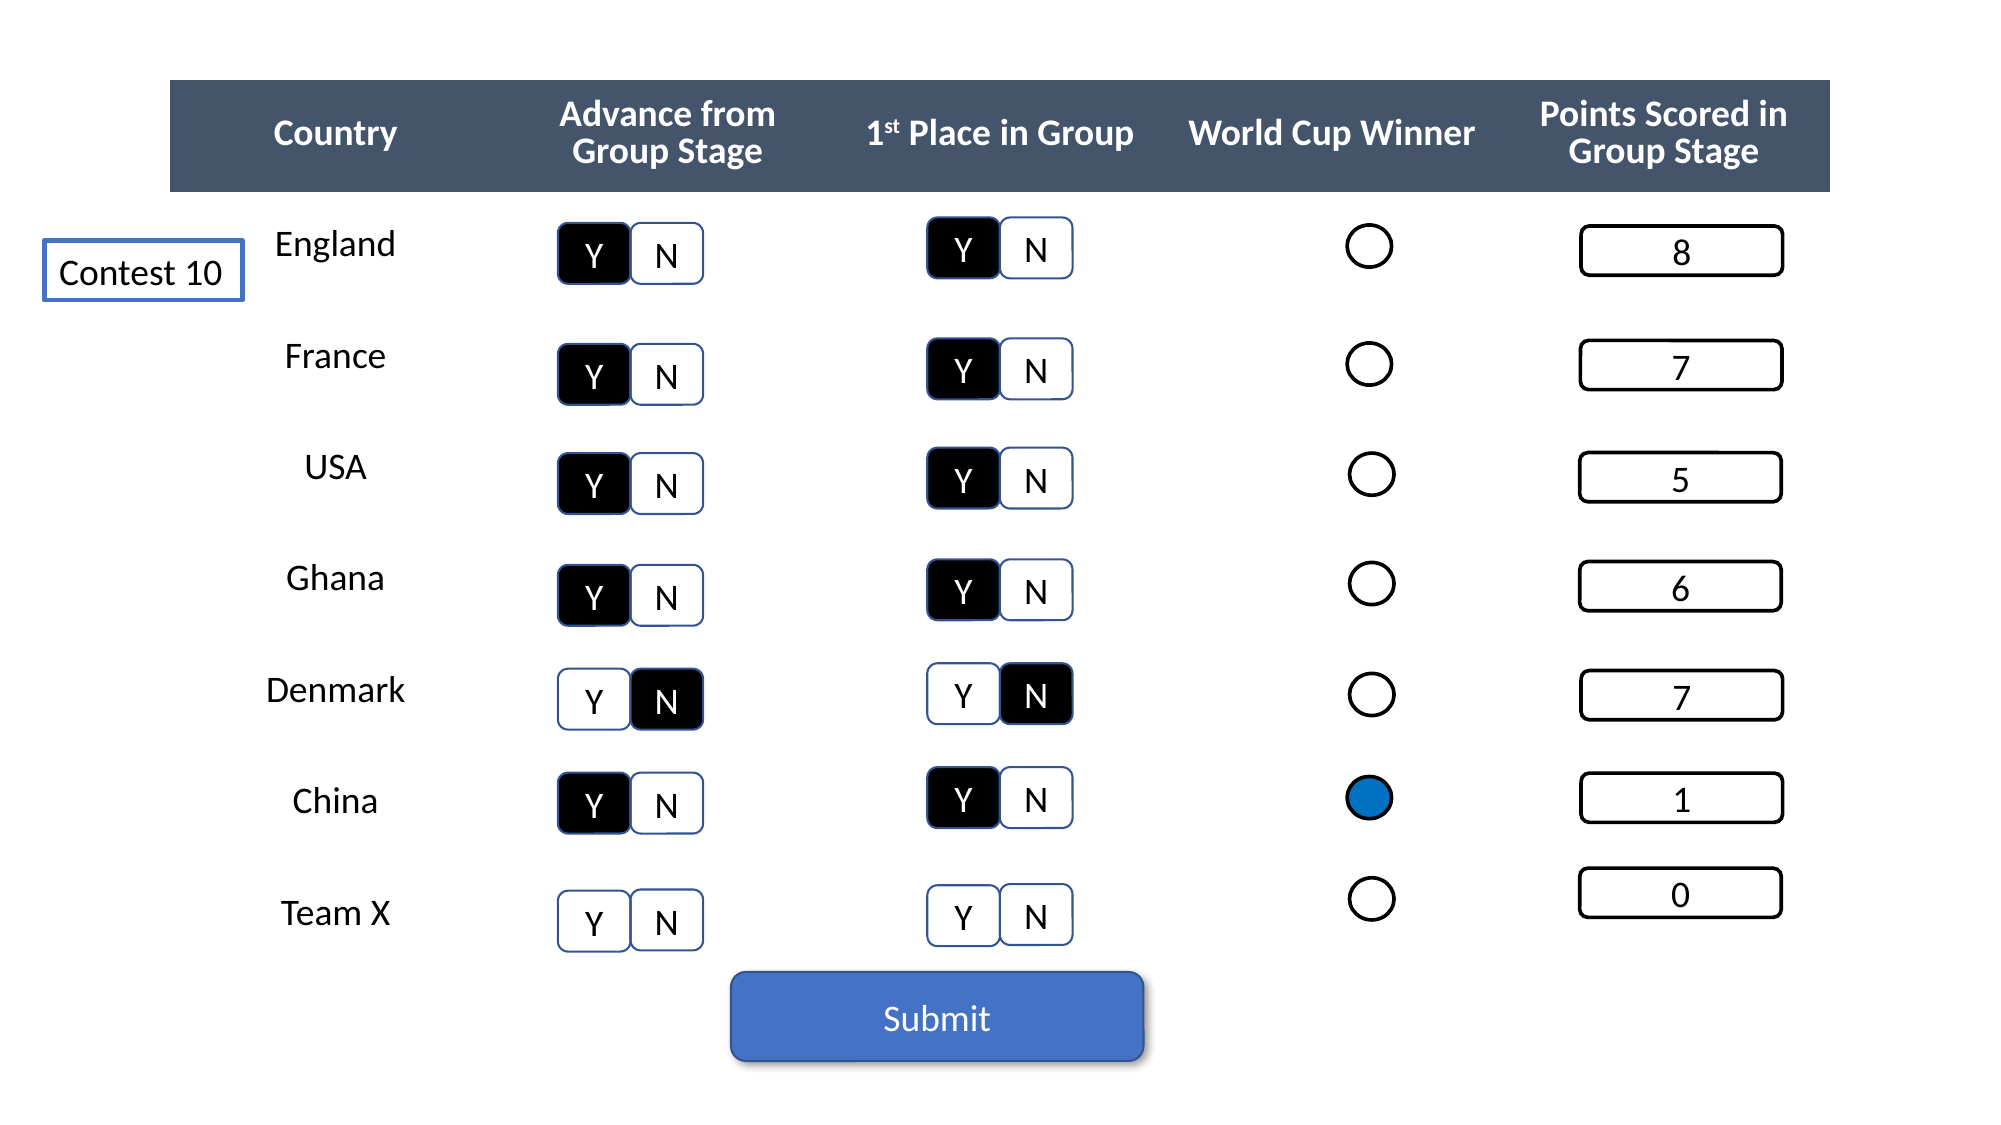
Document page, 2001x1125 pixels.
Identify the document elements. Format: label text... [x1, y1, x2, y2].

table_cell [1166, 749, 1498, 860]
table_cell [502, 303, 834, 414]
table_cell [1166, 860, 1498, 972]
text_box Y [556, 889, 631, 953]
text_box Y [556, 221, 630, 285]
text_box N [998, 446, 1074, 510]
table_cell [834, 526, 1166, 637]
table_cell [1498, 526, 1830, 637]
text_box Y [926, 446, 1000, 510]
table_cell Ghana [170, 526, 502, 637]
table_cell China [170, 749, 502, 860]
text_box N [998, 216, 1074, 280]
text_box 7 [1579, 669, 1784, 721]
text_box 1 [1579, 772, 1784, 824]
text_box [1346, 775, 1393, 820]
table_cell [834, 192, 1166, 303]
text_box Y [556, 342, 630, 406]
text_box Y [556, 452, 630, 516]
table_cell [502, 860, 834, 972]
table_cell [1166, 303, 1498, 414]
table_cell France [170, 303, 502, 414]
text_box 0 [1578, 867, 1783, 919]
text_box N [629, 771, 705, 835]
text_box Y [556, 563, 630, 627]
table_cell [502, 414, 834, 526]
table_cell [502, 192, 834, 303]
table_cell [502, 637, 834, 749]
text_box N [998, 558, 1074, 622]
table_cell [1498, 749, 1830, 860]
text_box [1346, 341, 1393, 387]
text_box N [998, 337, 1074, 401]
text_box Y [926, 884, 1000, 948]
table_cell [834, 860, 1166, 972]
text_box N [998, 883, 1074, 947]
text_box [1348, 876, 1396, 921]
table_cell [1498, 303, 1830, 414]
table_header Points Scored in Group Stage [1498, 80, 1830, 192]
text_box 5 [1578, 451, 1783, 503]
table_cell [834, 303, 1166, 414]
table_cell [834, 749, 1166, 860]
text_box Submit [729, 970, 1145, 1063]
table_cell Denmark [170, 637, 502, 749]
text_box Y [926, 216, 1000, 280]
table_cell [1498, 860, 1830, 972]
table_header World Cup Winner [1166, 80, 1498, 192]
table_cell [502, 526, 834, 637]
text_box 7 [1579, 339, 1784, 391]
text_box N [629, 563, 705, 627]
text_box Y [926, 558, 1000, 622]
table_cell England [170, 192, 502, 303]
table_cell [1498, 192, 1830, 303]
table_cell [1498, 414, 1830, 526]
table_cell USA [170, 414, 502, 526]
text_box N [629, 452, 705, 516]
text_box [1346, 223, 1393, 269]
table_cell [1498, 637, 1830, 749]
table_cell [1166, 414, 1498, 526]
table_cell [1166, 192, 1498, 303]
text_box Contest 10 [44, 240, 243, 300]
text_box Y [556, 667, 630, 731]
table_cell [834, 414, 1166, 526]
table_cell [1166, 637, 1498, 749]
text_box N [629, 342, 705, 406]
table_cell [834, 637, 1166, 749]
text_box N [998, 662, 1074, 726]
text_box Y [926, 662, 1000, 726]
table_header Country [170, 80, 502, 192]
text_box [1348, 672, 1396, 717]
text_box N [629, 888, 705, 952]
text_box Y [926, 766, 1000, 830]
text_box Y [926, 337, 1000, 401]
text_box N [629, 667, 705, 731]
table_cell Team X [170, 860, 502, 972]
table_cell [502, 749, 834, 860]
text_box N [629, 221, 705, 285]
text_box 6 [1578, 560, 1783, 612]
text_box Y [556, 771, 630, 835]
table_header Advance from Group Stage [502, 80, 834, 192]
table_header 1st Place in Group [834, 80, 1166, 192]
text_box [1348, 561, 1396, 606]
table_cell [1166, 526, 1498, 637]
text_box 8 [1579, 224, 1784, 277]
text_box N [998, 766, 1074, 830]
text_box [1348, 452, 1396, 497]
